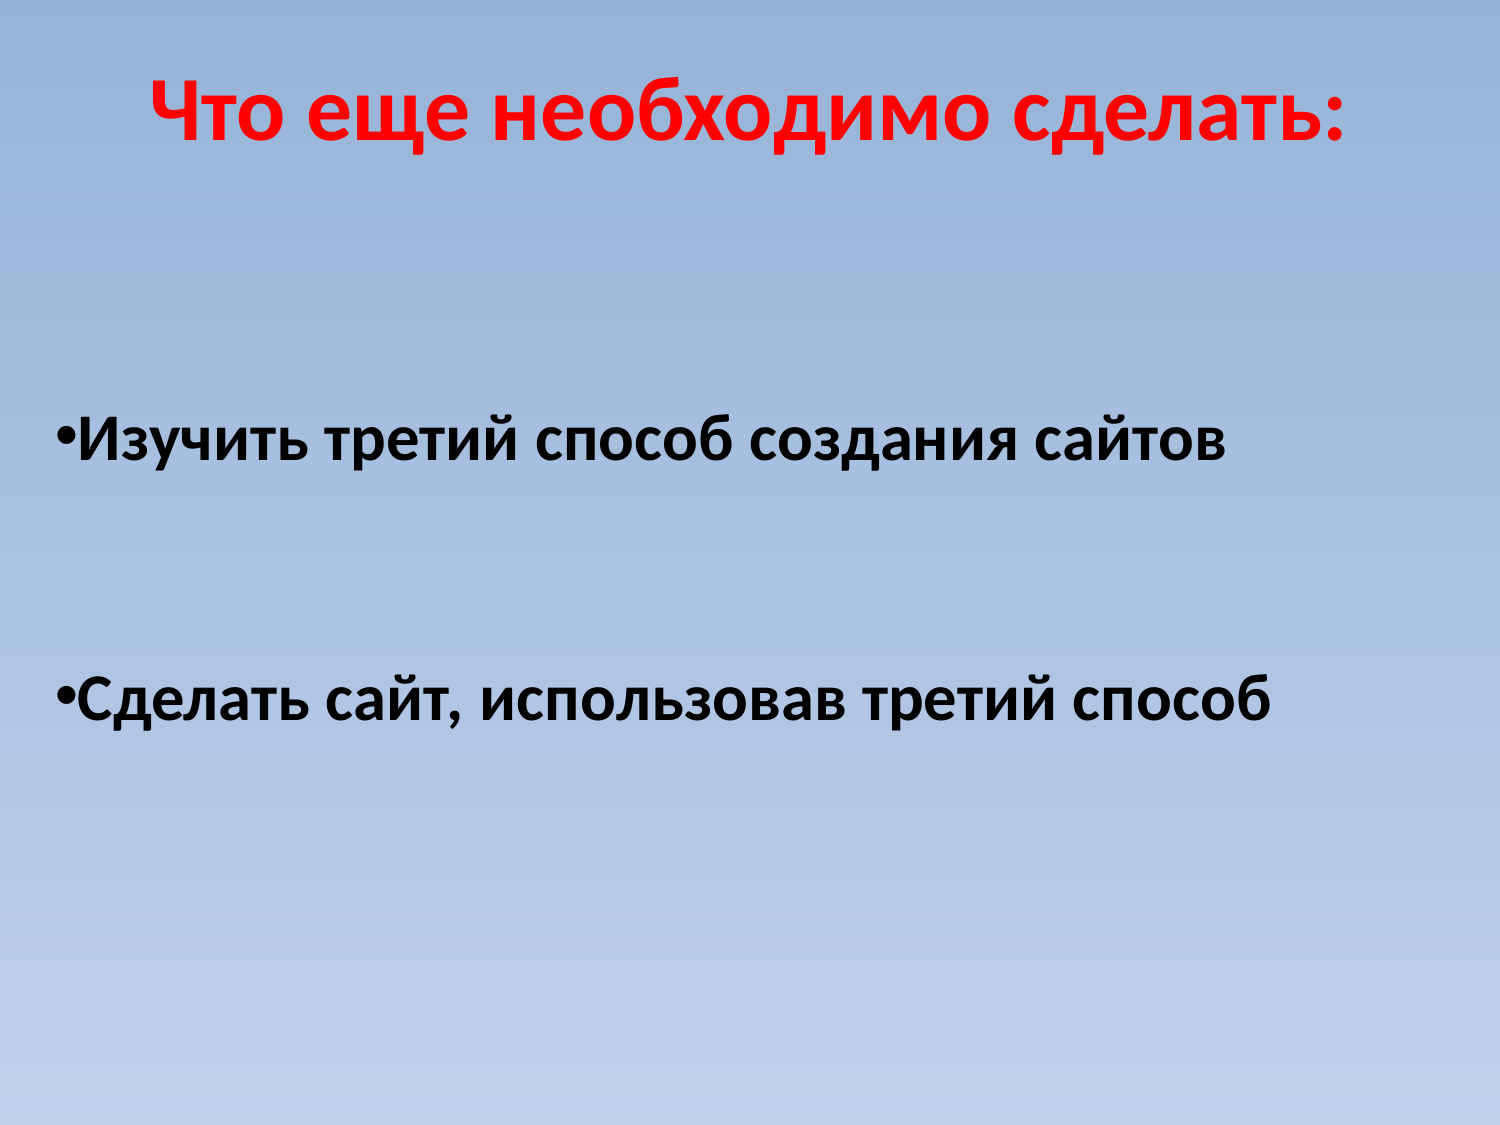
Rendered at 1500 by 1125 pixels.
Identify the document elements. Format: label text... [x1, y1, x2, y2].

text_box Что еще необходимо сделать: [39, 41, 1459, 167]
text_box Изучить третий способ создания сайтов Сделать сайт, использовав третий способ [39, 326, 1477, 787]
